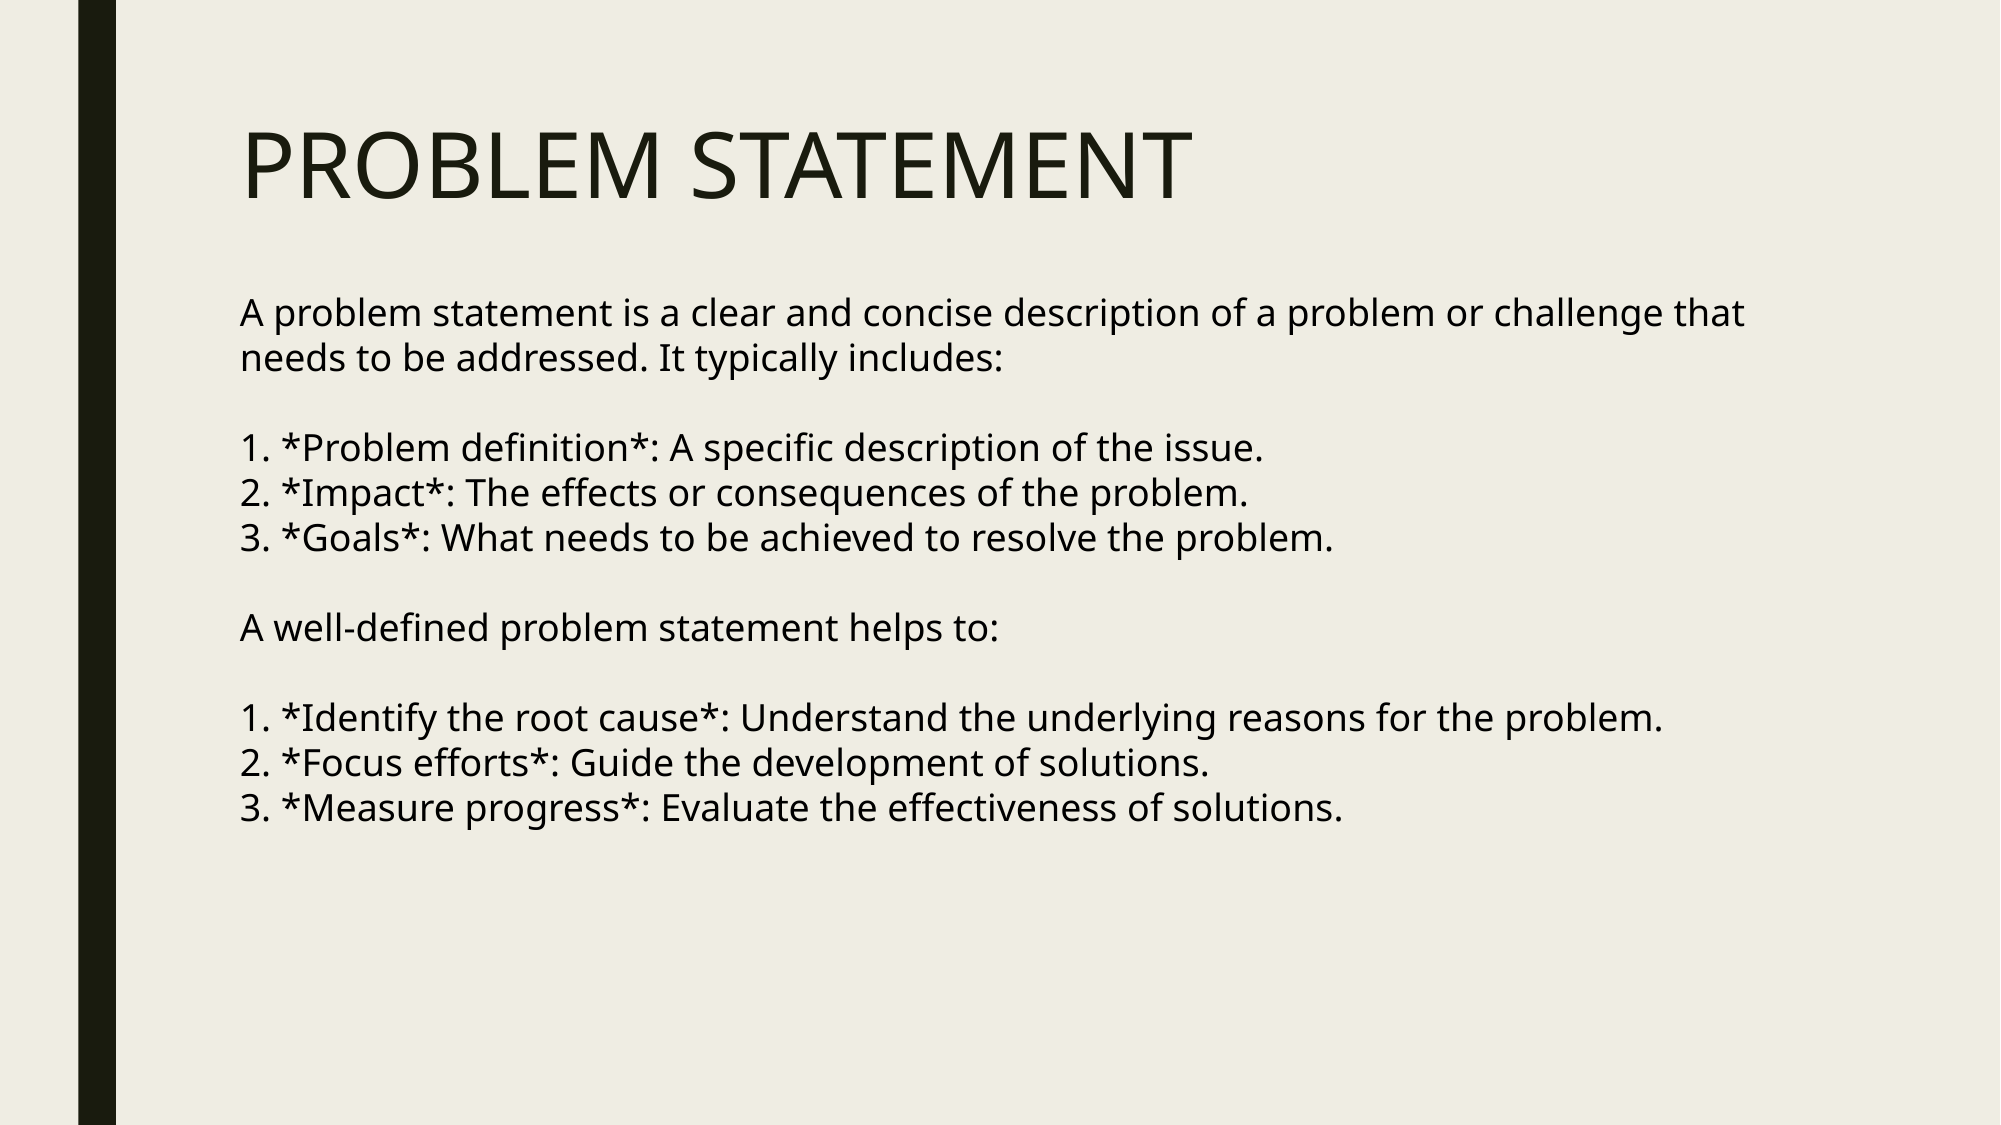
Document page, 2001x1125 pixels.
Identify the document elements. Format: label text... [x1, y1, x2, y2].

text_box A problem statement is a clear and concise description of a problem or challenge that needs to be addressed. It typically includes: 1. *Problem definition*: A specific description of the issue. 2. *Impact*: The effects or consequences of the problem. 3. *Goals*: What needs to be achieved to resolve the problem. A well-defined problem statement helps to: 1. *Identify the root cause*: Understand the underlying reasons for the problem. 2. *Focus efforts*: Guide the development of solutions. 3. *Measure progress*: Evaluate the effectiveness of solutions. [224, 281, 1831, 926]
title PROBLEM STATEMENT [225, 112, 1800, 281]
